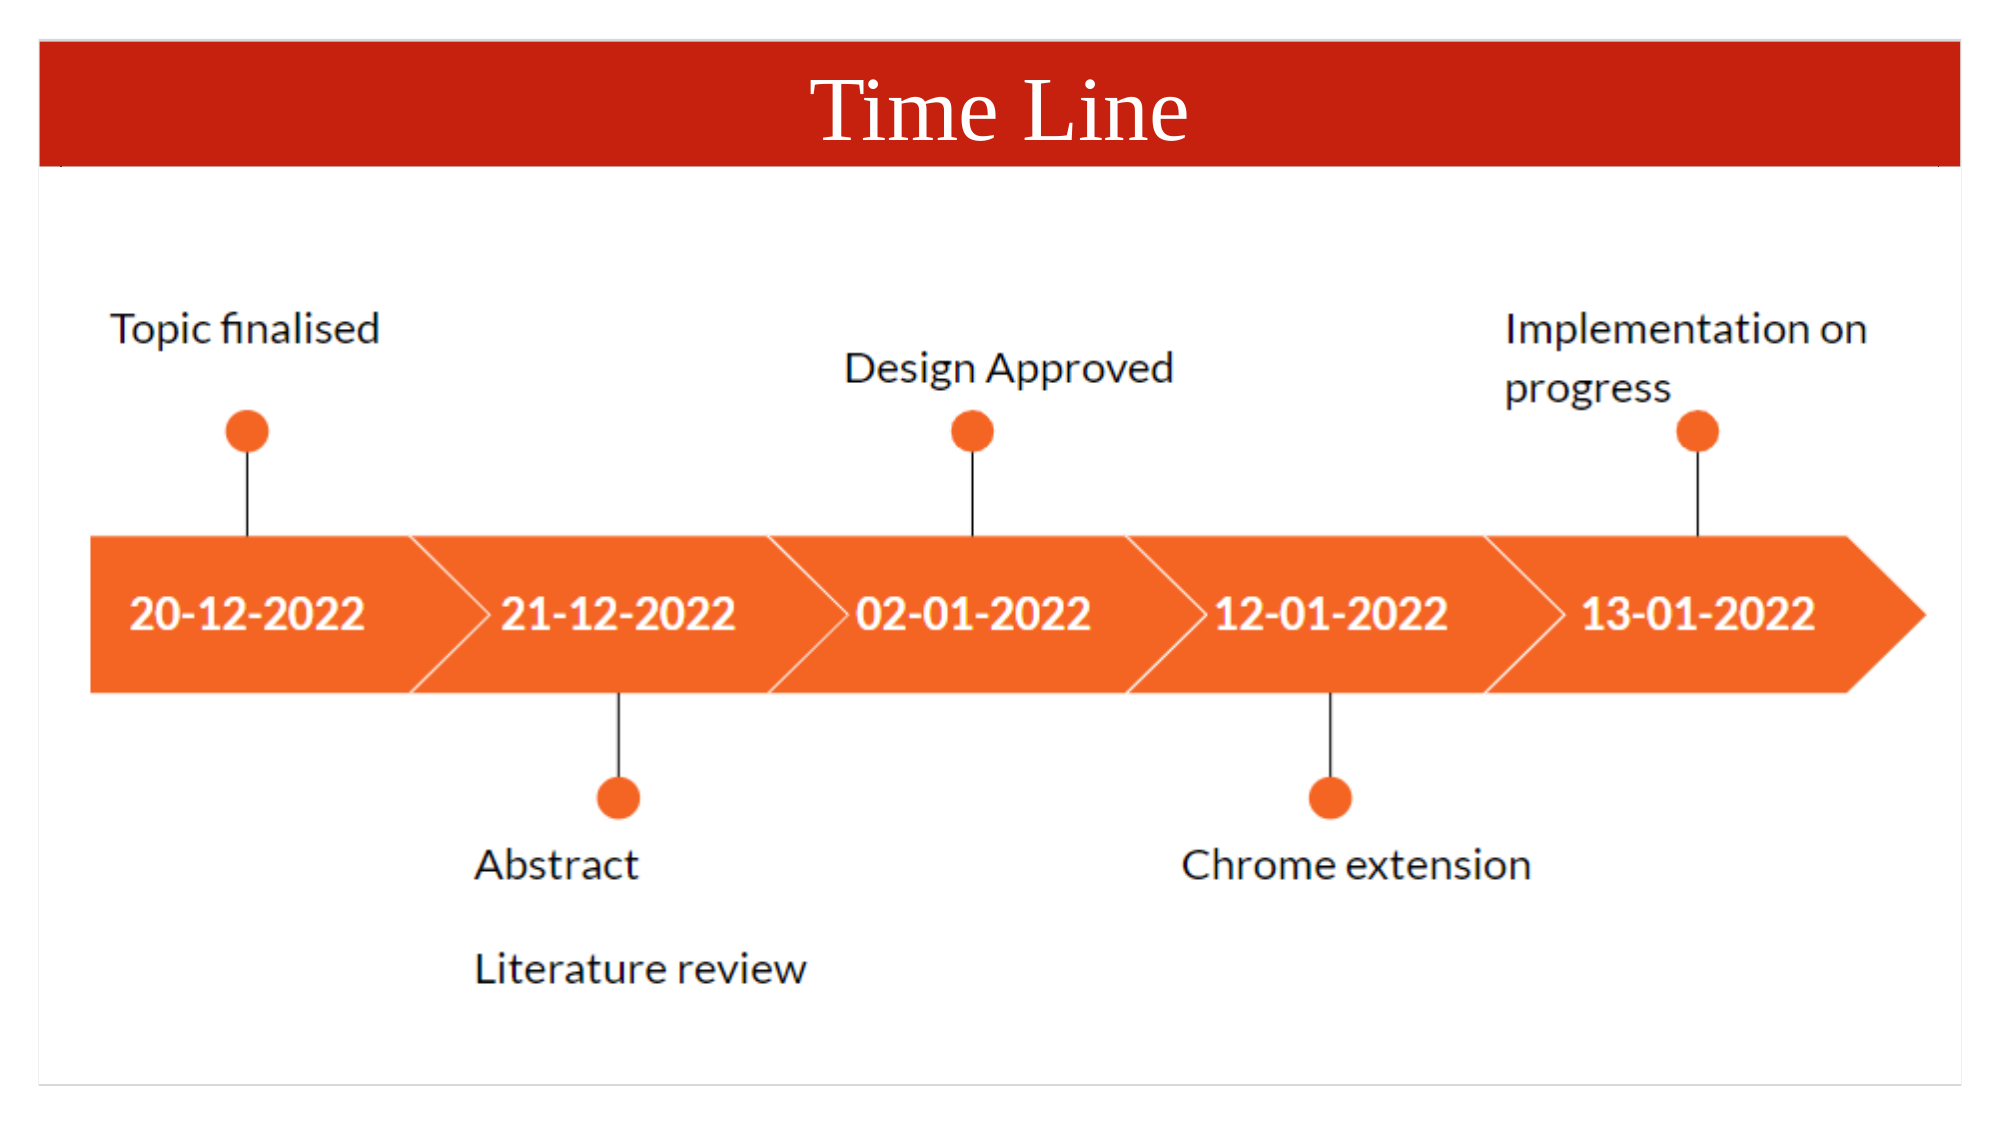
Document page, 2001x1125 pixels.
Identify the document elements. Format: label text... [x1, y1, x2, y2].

picture [39, 167, 1961, 1084]
text_box Time Line [39, 41, 1961, 164]
